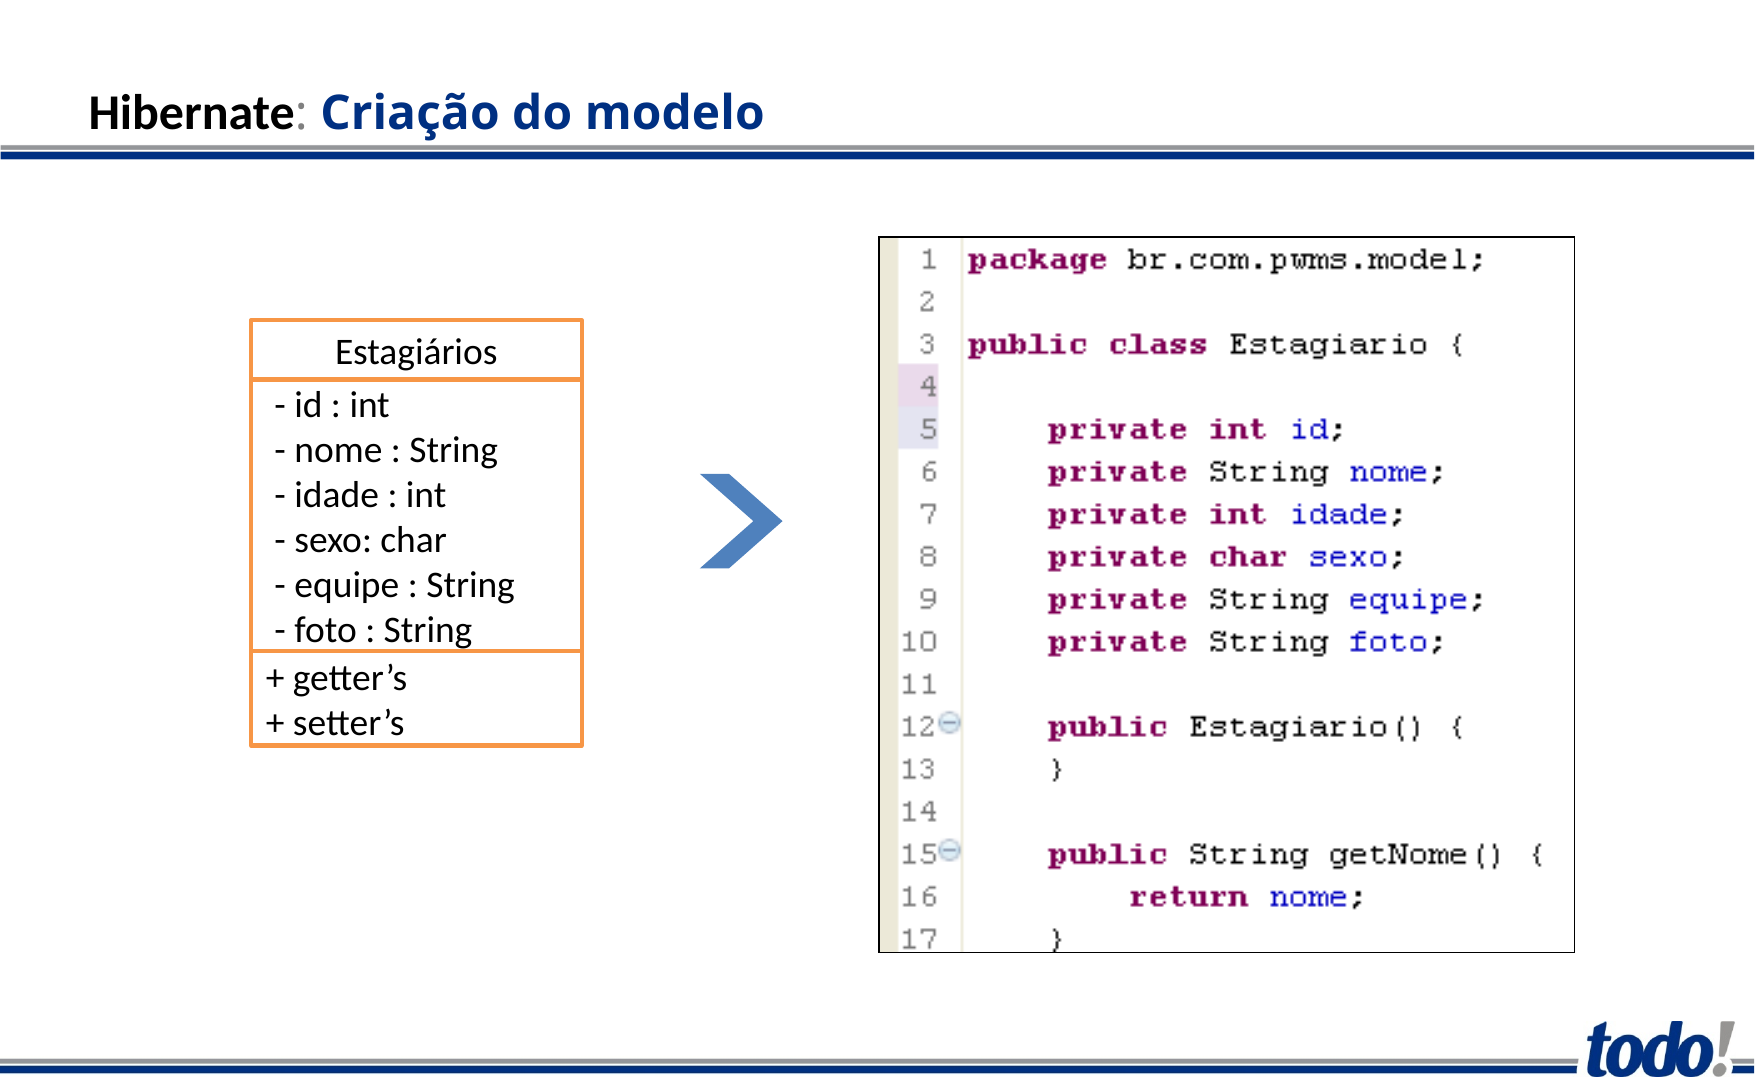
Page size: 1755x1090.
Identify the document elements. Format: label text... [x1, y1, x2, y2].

text_box Hibernate: Criação do modelo [73, 72, 1220, 147]
picture [879, 237, 1575, 953]
picture [0, 108, 1755, 163]
text_box - id : int - nome : String - idade : int - sexo: char - equipe : String - foto : String [249, 377, 584, 649]
picture [0, 1021, 1755, 1077]
text_box Estagiários [249, 318, 584, 377]
text_box + getter’s + setter’s [249, 649, 584, 748]
text_box [697, 471, 785, 571]
